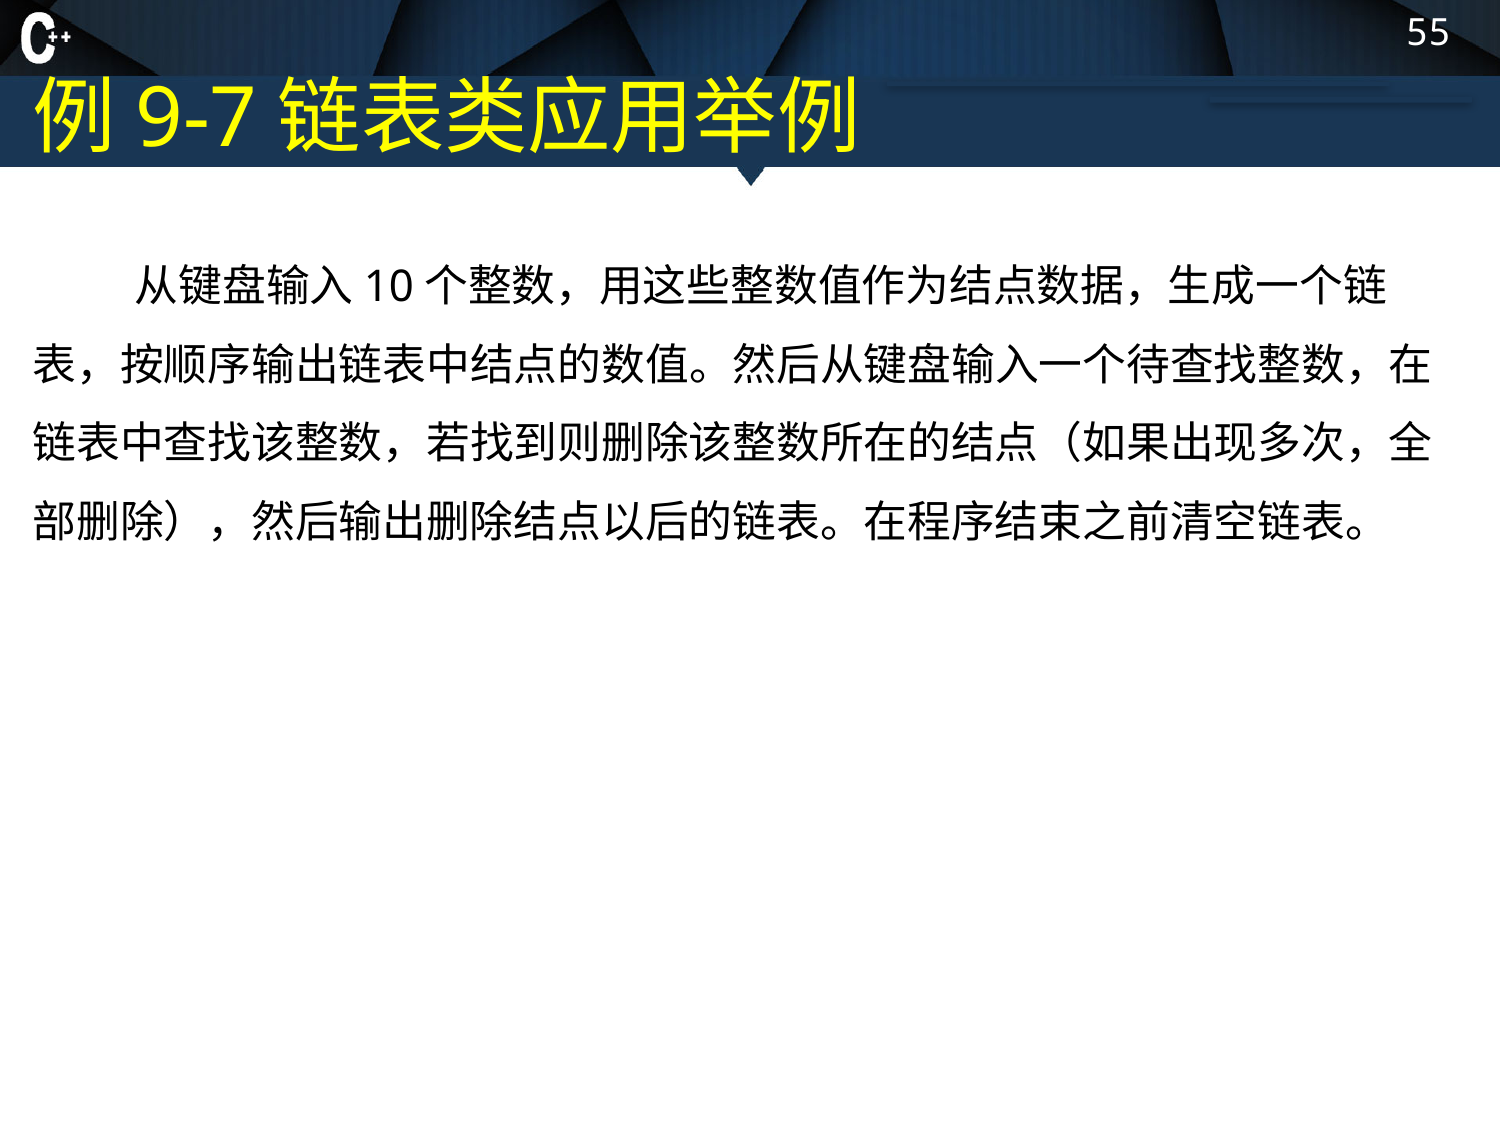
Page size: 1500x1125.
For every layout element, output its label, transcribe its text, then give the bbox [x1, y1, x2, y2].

title 例9-7链表类应用举例 [17, 25, 1466, 201]
slide_number 55 [1340, 0, 1466, 61]
picture [0, 0, 1500, 1125]
list 从键盘输入10个整数，用这些整数值作为结点数据，生成一个链表，按顺序输出链表中结点的数值。然后从键盘输入一个待查找整数，在链表中查找该整数，若找到则删除该整数所在的结点（如果出现多次，全部删除），然后输出删除结点以后的链表。在程序结束之前清空链表。 [17, 223, 1483, 941]
